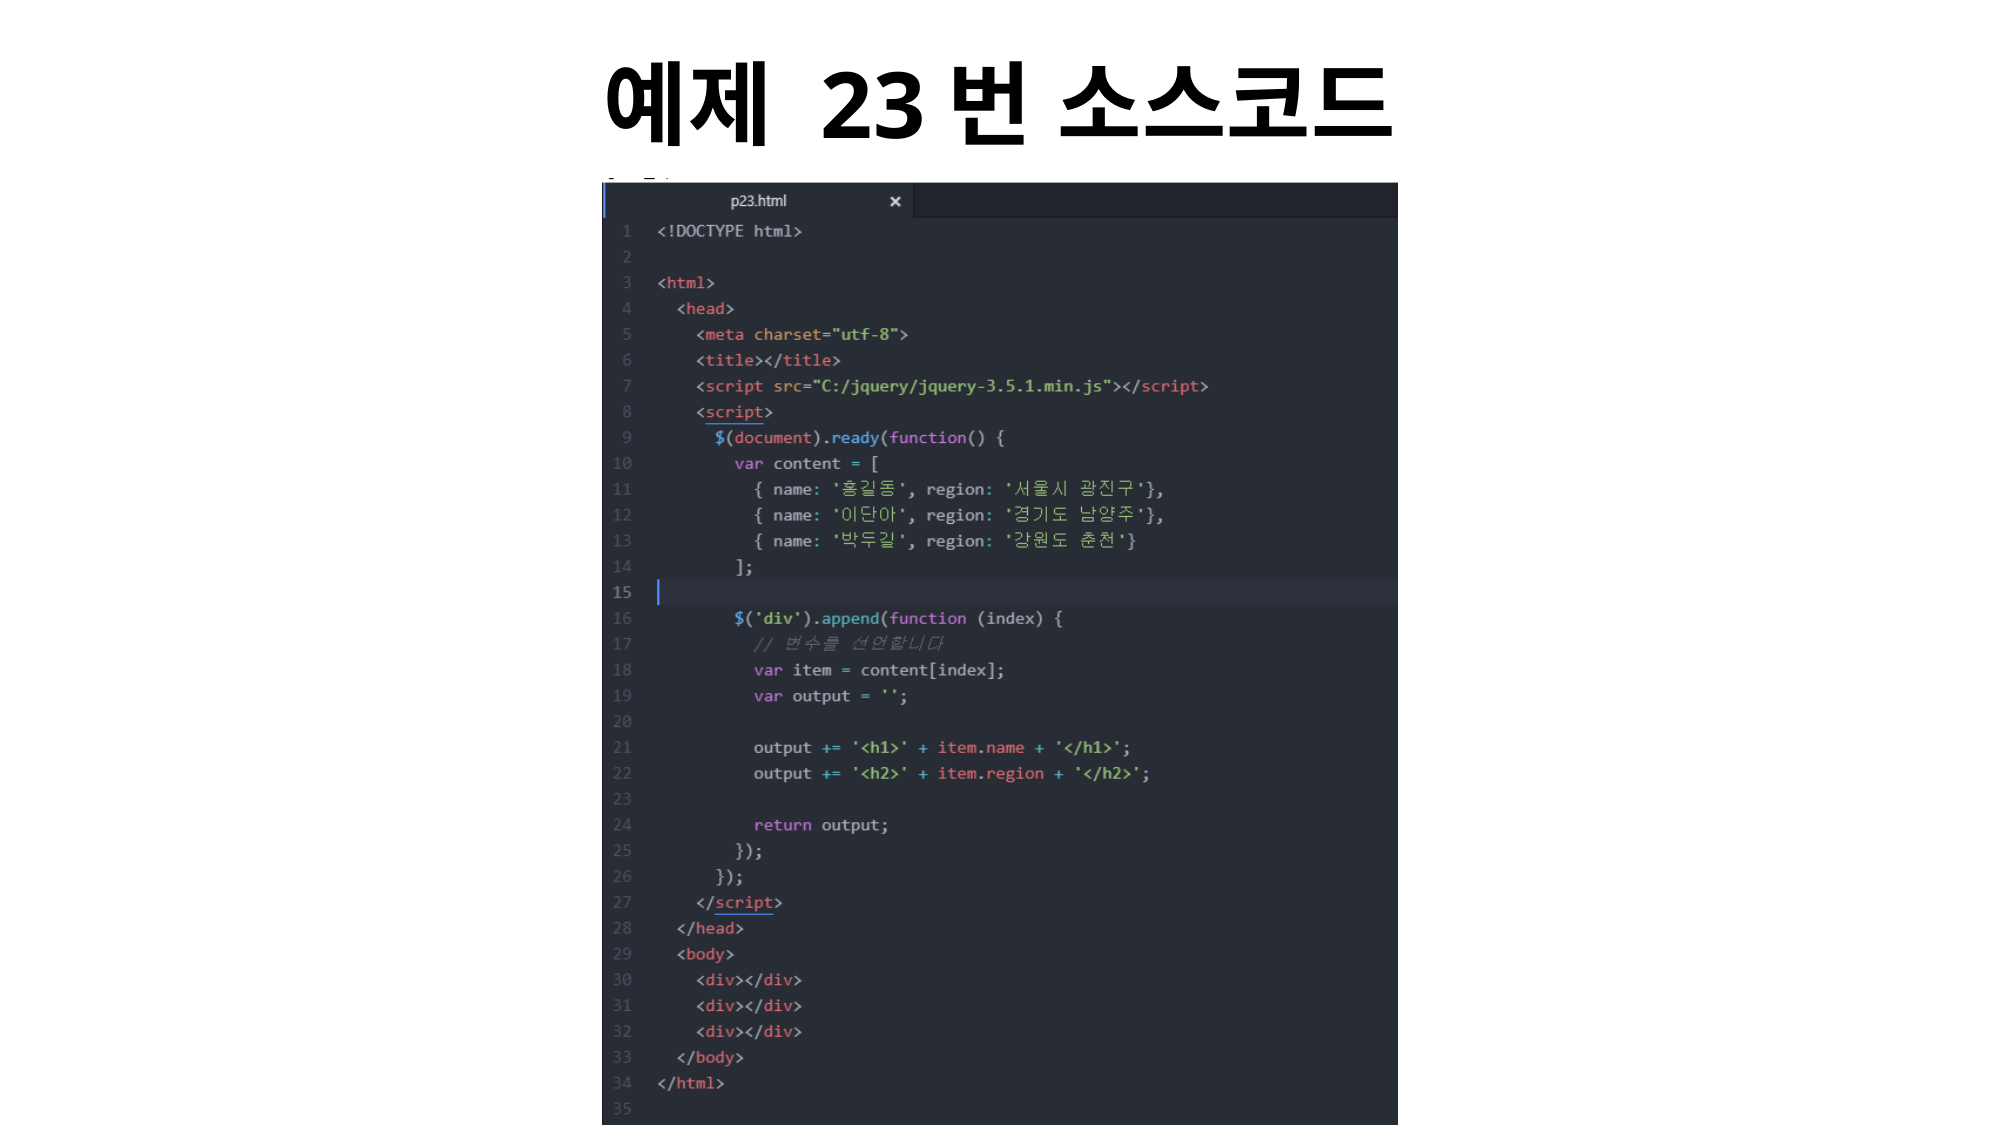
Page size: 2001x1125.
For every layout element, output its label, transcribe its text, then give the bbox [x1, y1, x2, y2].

title 예제 23번 소스코드 [137, 0, 1863, 218]
picture [602, 178, 1398, 1125]
